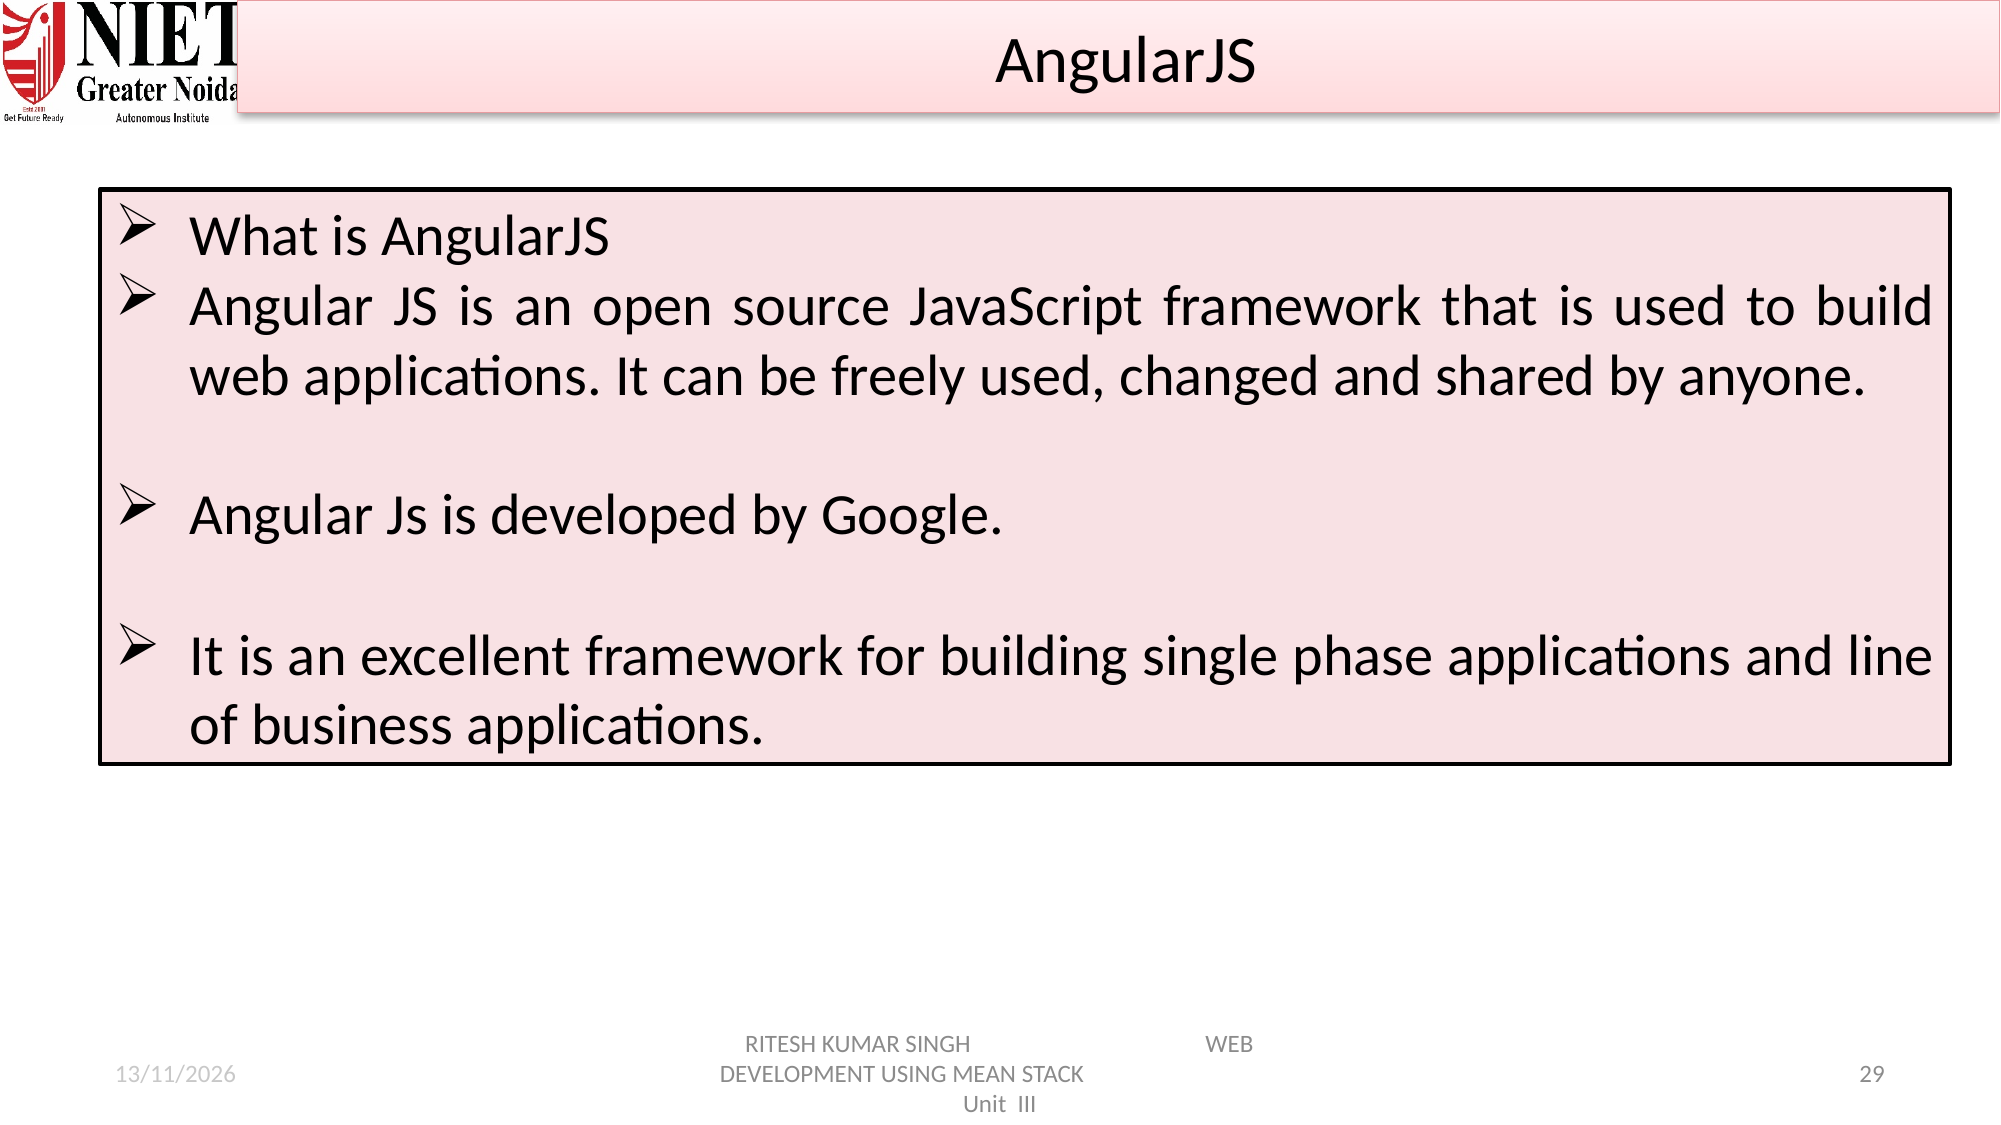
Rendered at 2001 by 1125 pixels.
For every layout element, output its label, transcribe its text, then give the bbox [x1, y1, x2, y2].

text_box AngularJS [237, 0, 2000, 113]
slide_number 29 [1433, 1042, 1900, 1103]
text_box What is AngularJS Angular JS is an open source JavaScript framework that is used to build web applications. It can be freely used, changed and shared by anyone. Angular Js is developed by Google. It is an excellent framework for building single phase applications and line of business applications. [99, 189, 1950, 764]
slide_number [99, 1042, 567, 1103]
footer RITESH KUMAR SINGH WEB DEVELOPMENT USING MEAN STACK Unit III [683, 1042, 1317, 1103]
picture [0, 0, 250, 125]
